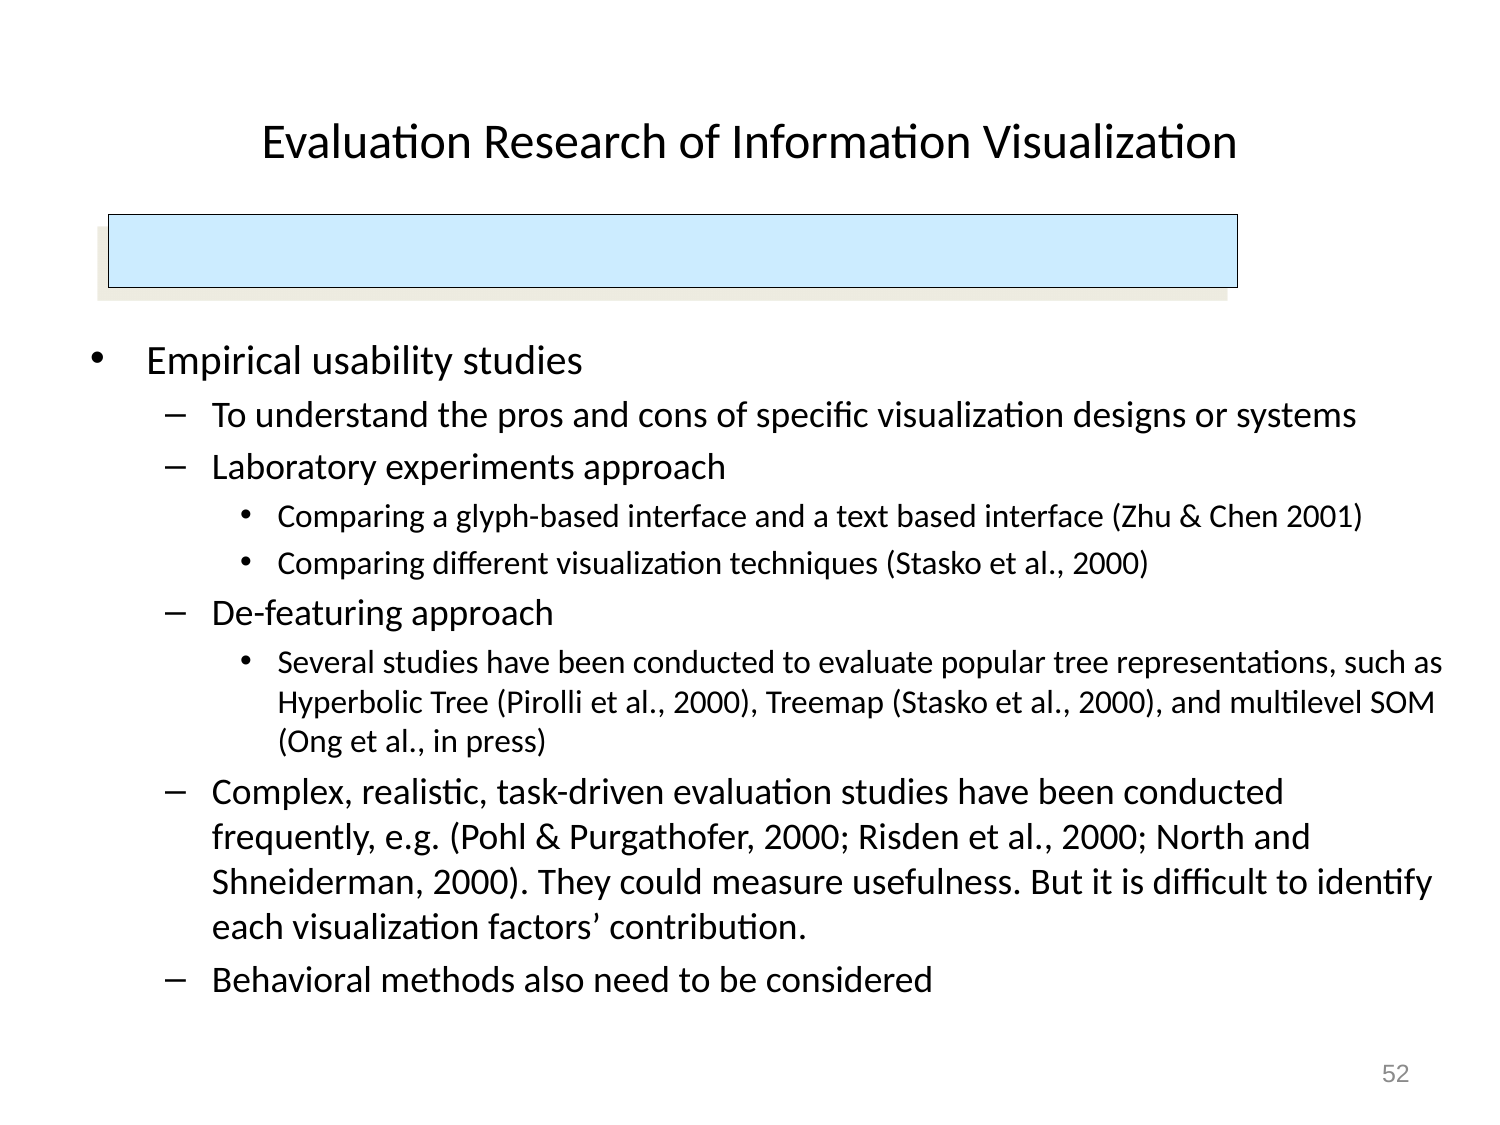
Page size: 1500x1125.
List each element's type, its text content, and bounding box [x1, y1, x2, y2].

list Empirical usability studies To understand the pros and cons of specific visualization designs or systems Laboratory experiments approach Comparing a glyph-based interface and a text based interface (Zhu & Chen 2001) Comparing different visualization techniques (Stasko et al., 2000) De-featuring approach Several studies have been conducted to evaluate popular tree representations, such as Hyperbolic Tree (Pirolli et al., 2000), Treemap (Stasko et al., 2000), and multilevel SOM (Ong et al., in press) Complex, realistic, task-driven evaluation studies have been conducted frequently, e.g. (Pohl & Purgathofer, 2000; Risden et al., 2000; North and Shneiderman, 2000). They could measure usefulness. But it is difficult to identify each visualization factors’ contribution. Behavioral methods also need to be considered [75, 324, 1463, 1100]
slide_number 52 [1074, 1042, 1425, 1103]
title Evaluation Research of Information Visualization [75, 45, 1425, 233]
